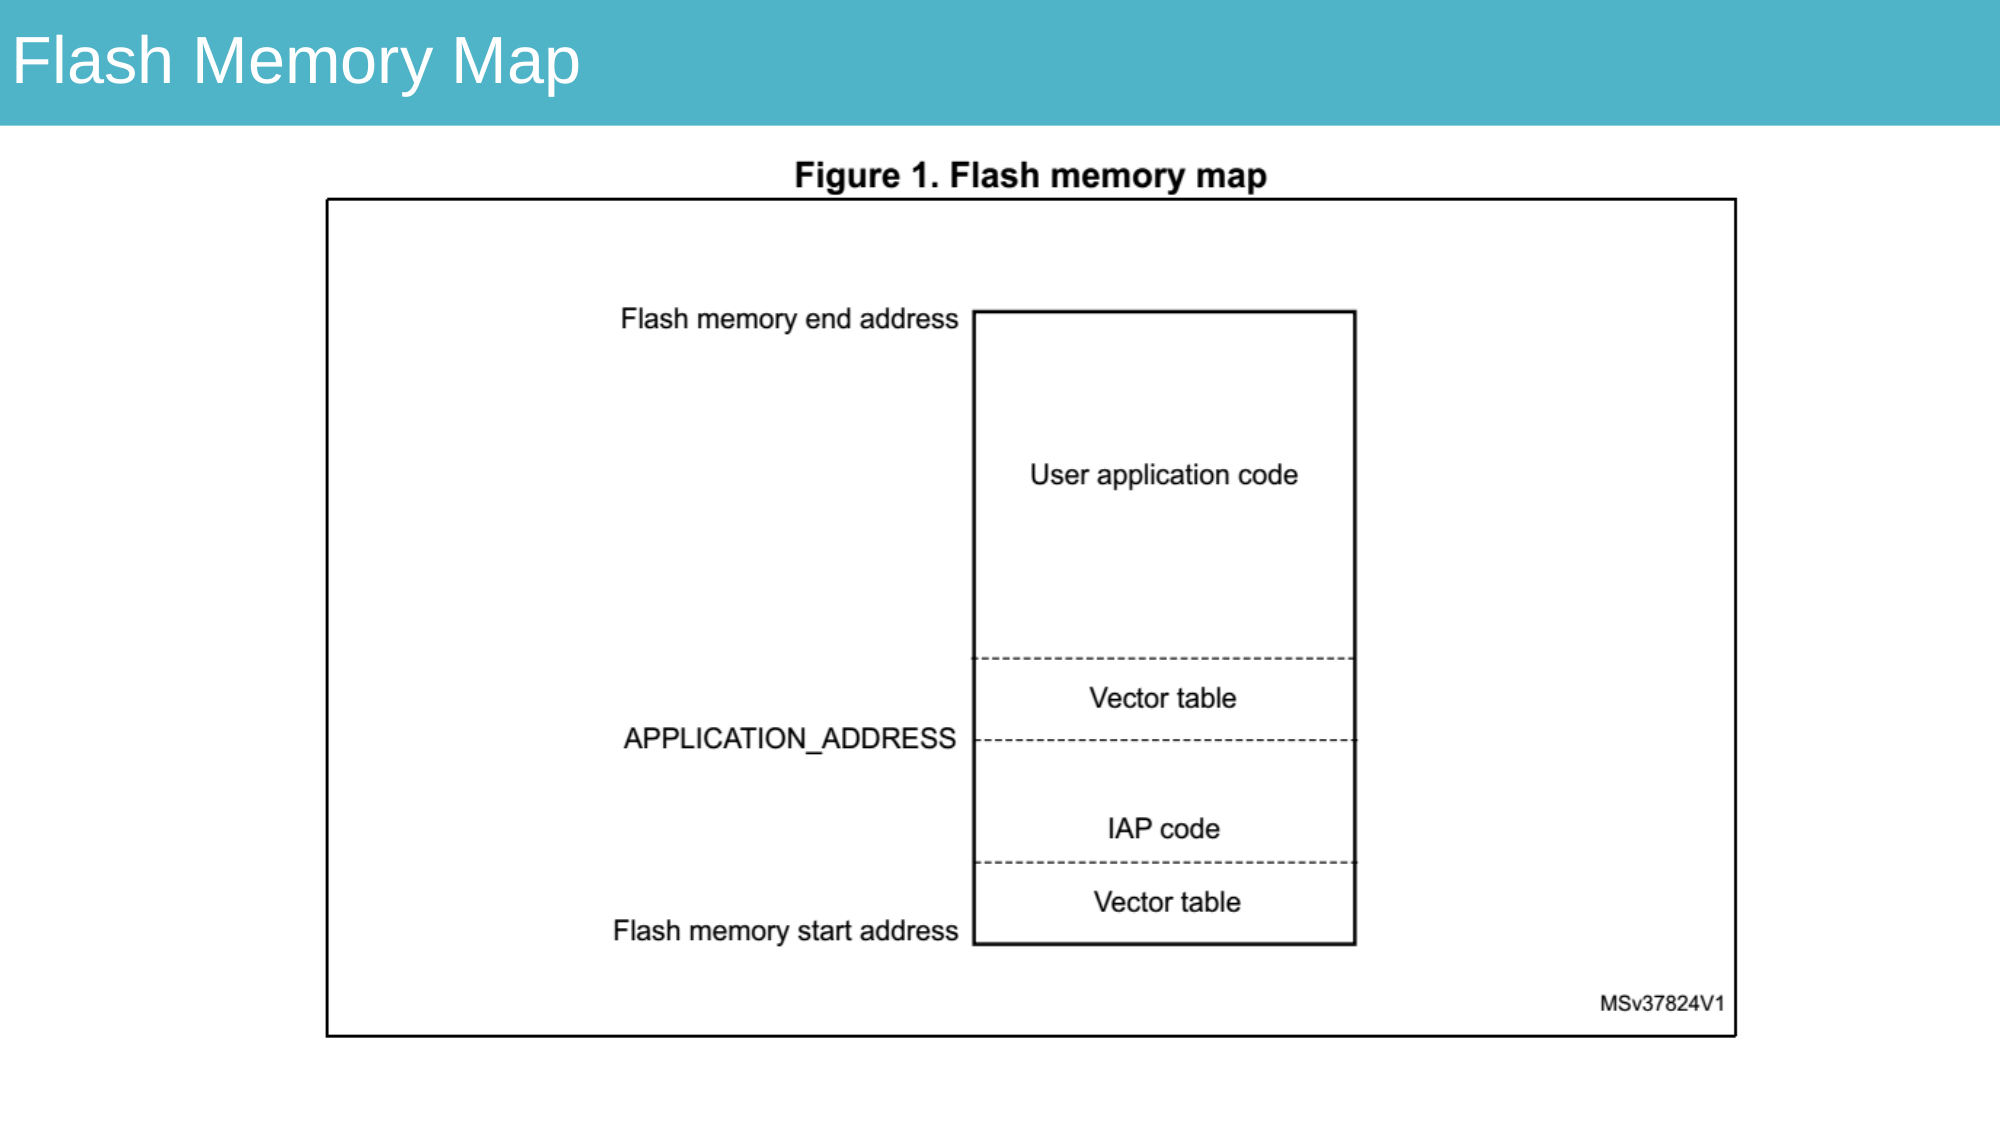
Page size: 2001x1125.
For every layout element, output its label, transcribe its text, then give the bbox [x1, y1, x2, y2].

title Flash Memory Map [0, 0, 2000, 126]
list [294, 144, 1778, 1058]
